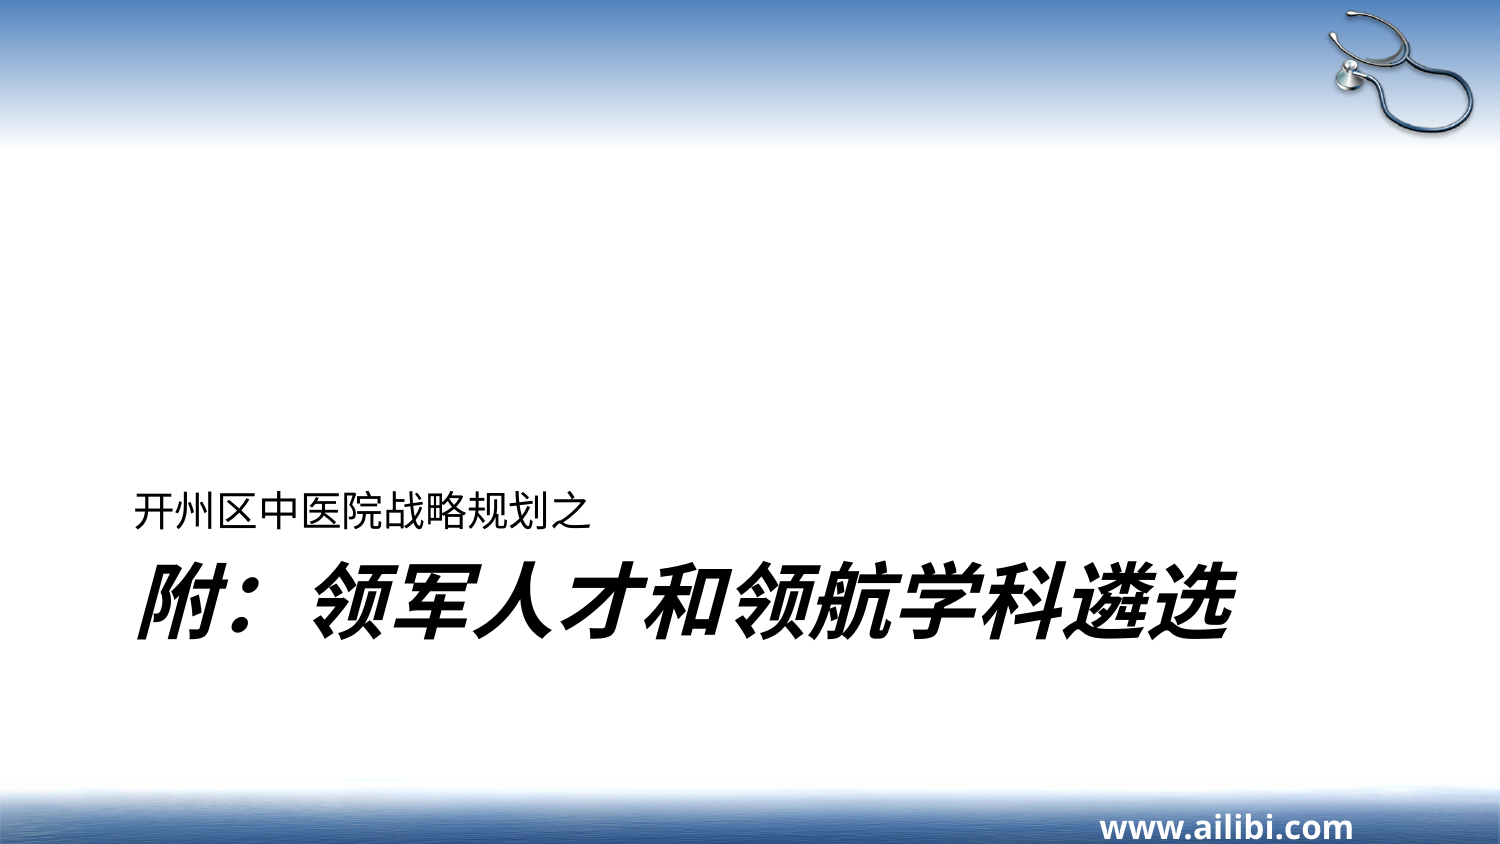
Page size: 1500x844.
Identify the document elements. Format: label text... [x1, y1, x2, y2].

title 附：领军人才和领航学科遴选 [118, 543, 1394, 710]
picture [1322, 0, 1477, 155]
list 开州区中医院战略规划之 [118, 357, 1394, 543]
picture [0, 778, 1500, 844]
